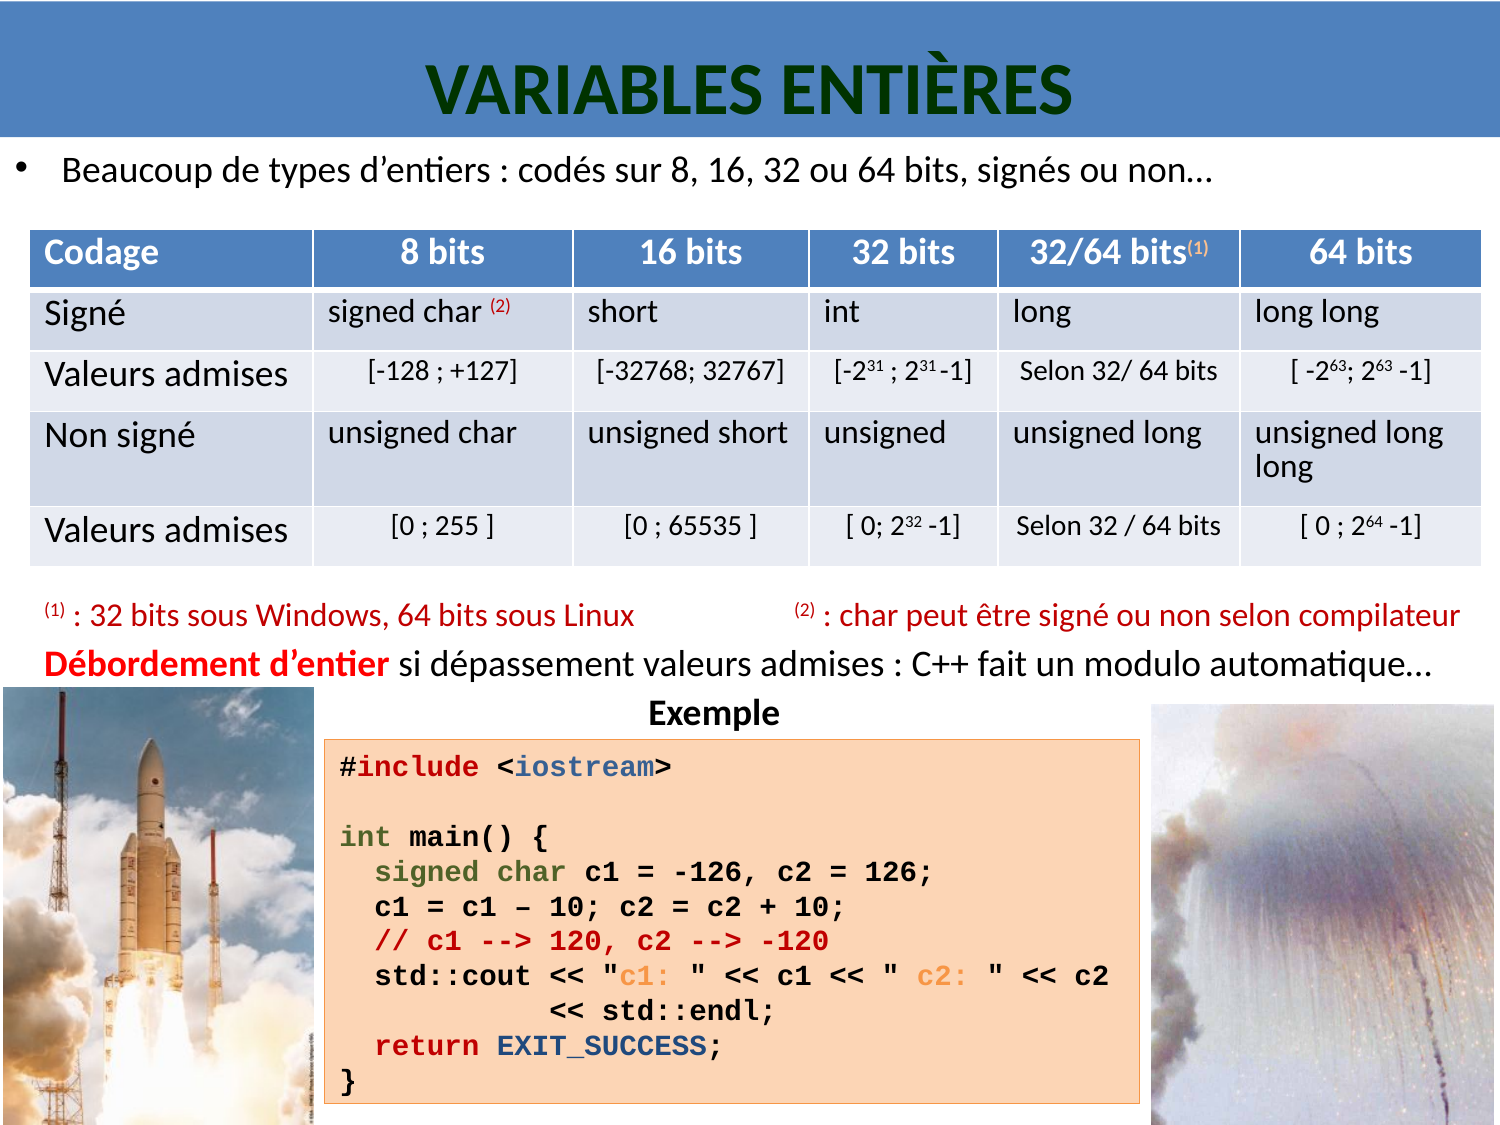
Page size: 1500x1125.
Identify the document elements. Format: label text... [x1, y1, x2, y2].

picture [3, 687, 314, 1125]
table_header 64 bits [1241, 230, 1481, 287]
table_cell Selon 32/ 64 bits [999, 352, 1239, 411]
table_cell unsigned long [999, 412, 1239, 506]
table_header 16 bits [574, 230, 808, 287]
table_cell [ 0 ; 264 -1] [1241, 507, 1481, 566]
table_header Codage [30, 230, 312, 287]
table_cell [-231 ; 231 -1] [810, 352, 997, 411]
table_cell [0 ; 255 ] [314, 507, 572, 566]
table_cell [ -263; 263 -1] [1241, 352, 1481, 411]
title Variables entières [0, 1, 1500, 137]
table_cell unsigned short [574, 412, 808, 506]
table_cell [ 0; 232 -1] [810, 507, 997, 566]
table_cell [0 ; 65535 ] [574, 507, 808, 566]
table_cell signed char (2) [314, 293, 572, 350]
table_cell unsigned [810, 412, 997, 506]
picture [1151, 704, 1495, 1125]
text_box Exemple [490, 680, 939, 741]
table_cell unsigned long long [1241, 412, 1481, 506]
table_cell long long [1241, 293, 1481, 350]
table_header 8 bits [314, 230, 572, 287]
table_header 32/64 bits(1) [999, 230, 1239, 287]
table_cell [-128 ; +127] [314, 352, 572, 411]
table_cell Valeurs admises [30, 507, 312, 566]
table_cell [-32768; 32767] [574, 352, 808, 411]
text_box Beaucoup de types d’entiers : codés sur 8, 16, 32 ou 64 bits, signés ou non… [0, 137, 1500, 242]
table_cell Signé [30, 293, 312, 350]
table_cell long [999, 293, 1239, 350]
text_box #include <iostream> int main() { signed char c1 = -126, c2 = 126; c1 = c1 – 10; c2 = c2 + 10; // c1 --> 120, c2 --> -120 std::cout << "c1: " << c1 << " c2: " << c2 << std::endl; return EXIT_SUCCESS; } [324, 739, 1140, 1104]
table_cell Non signé [30, 412, 312, 506]
table_cell Valeurs admises [30, 352, 312, 411]
table_cell Selon 32 / 64 bits [999, 507, 1239, 566]
table_header 32 bits [810, 230, 997, 287]
text_box (1) : 32 bits sous Windows, 64 bits sous Linux (2) : char peut être signé ou non selon compilateur [29, 586, 1483, 631]
text_box Débordement d’entier si dépassement valeurs admises : C++ fait un modulo automatique… [29, 631, 1483, 692]
table_cell short [574, 293, 808, 350]
table_cell unsigned char [314, 412, 572, 506]
table_cell int [810, 293, 997, 350]
